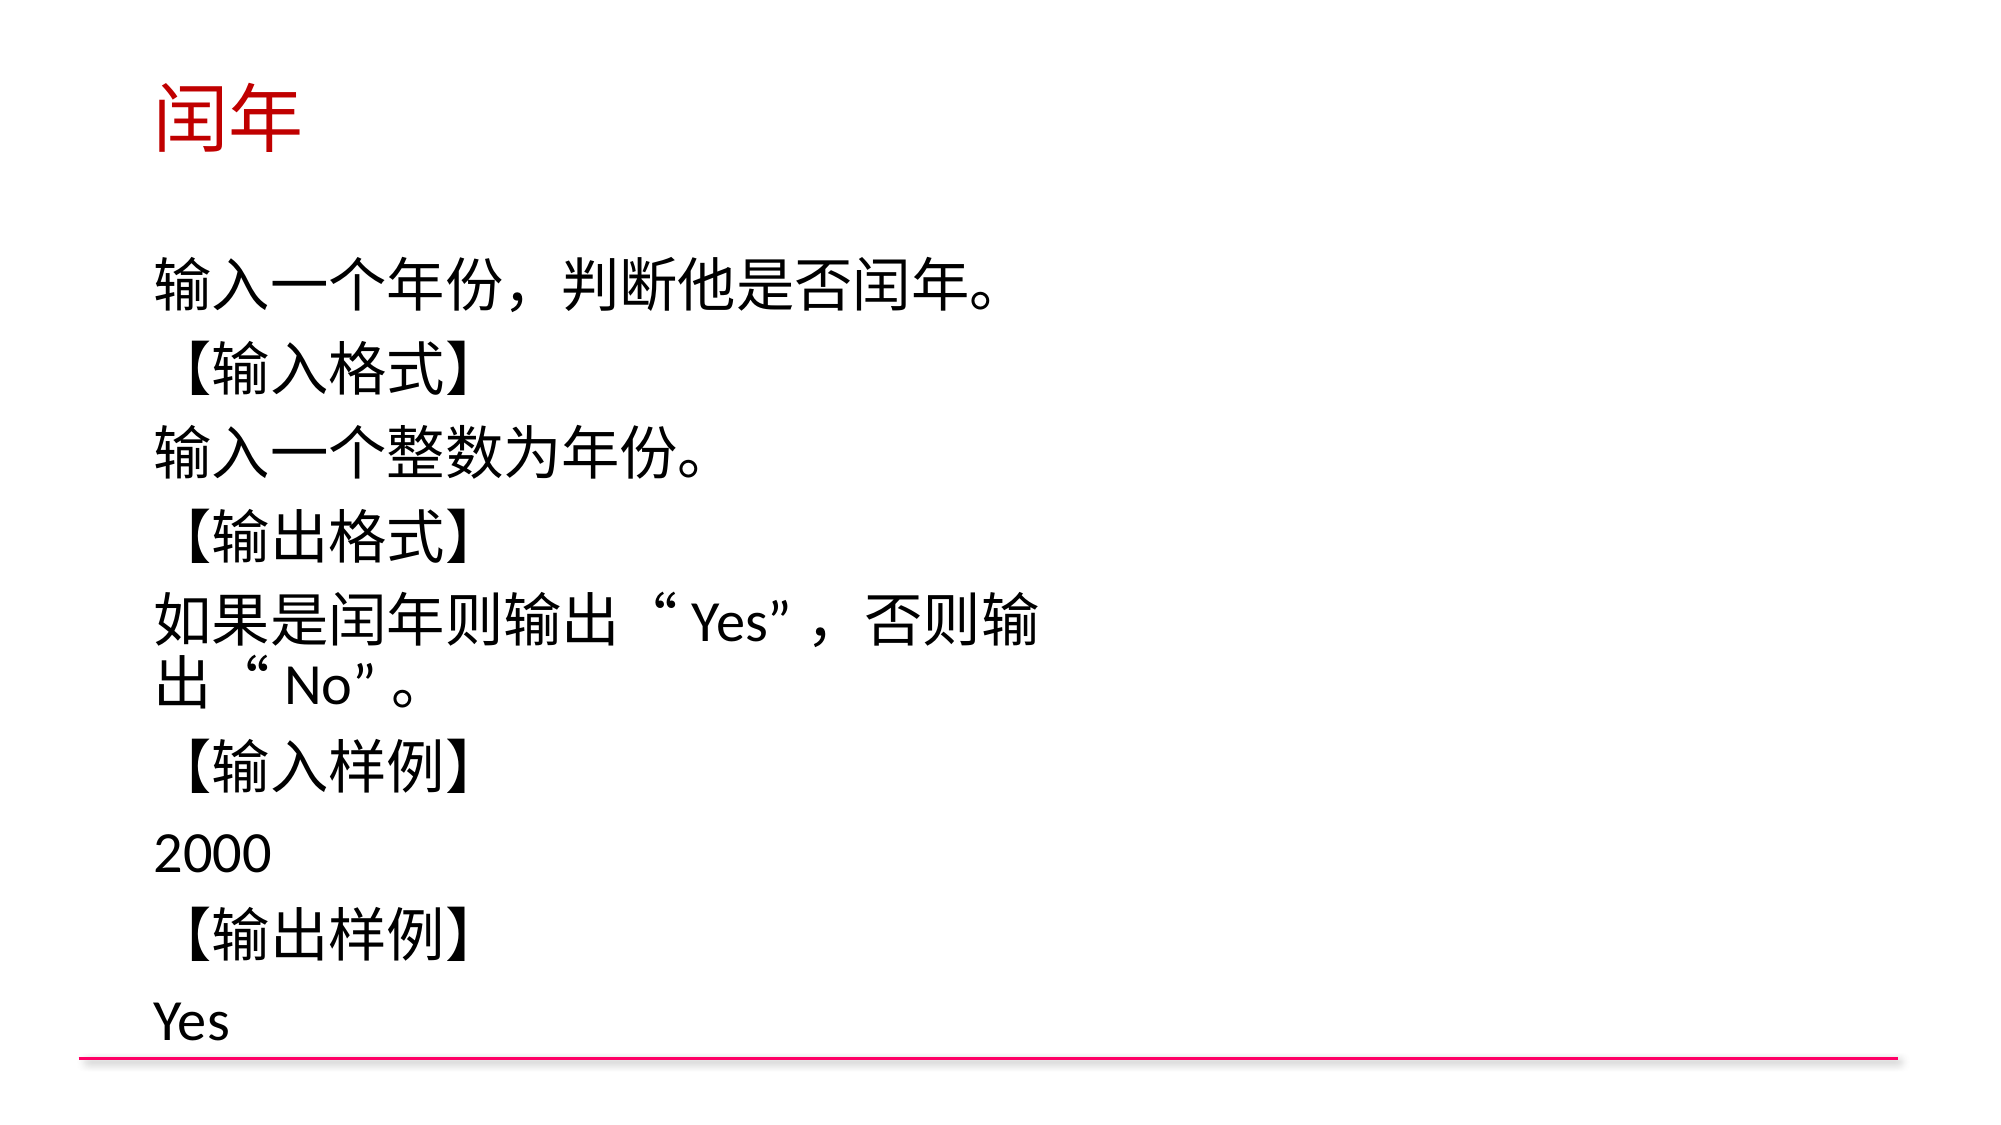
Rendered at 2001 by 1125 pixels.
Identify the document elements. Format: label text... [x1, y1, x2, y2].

list 输入一个年份，判断他是否闰年。 【输入格式】 输入一个整数为年份。 【输出格式】 如果是闰年则输出“Yes”，否则输出“No”。 【输入样例】 2000 【输出样例】 Yes [138, 248, 1331, 1014]
title 闰年 [138, 60, 1864, 185]
